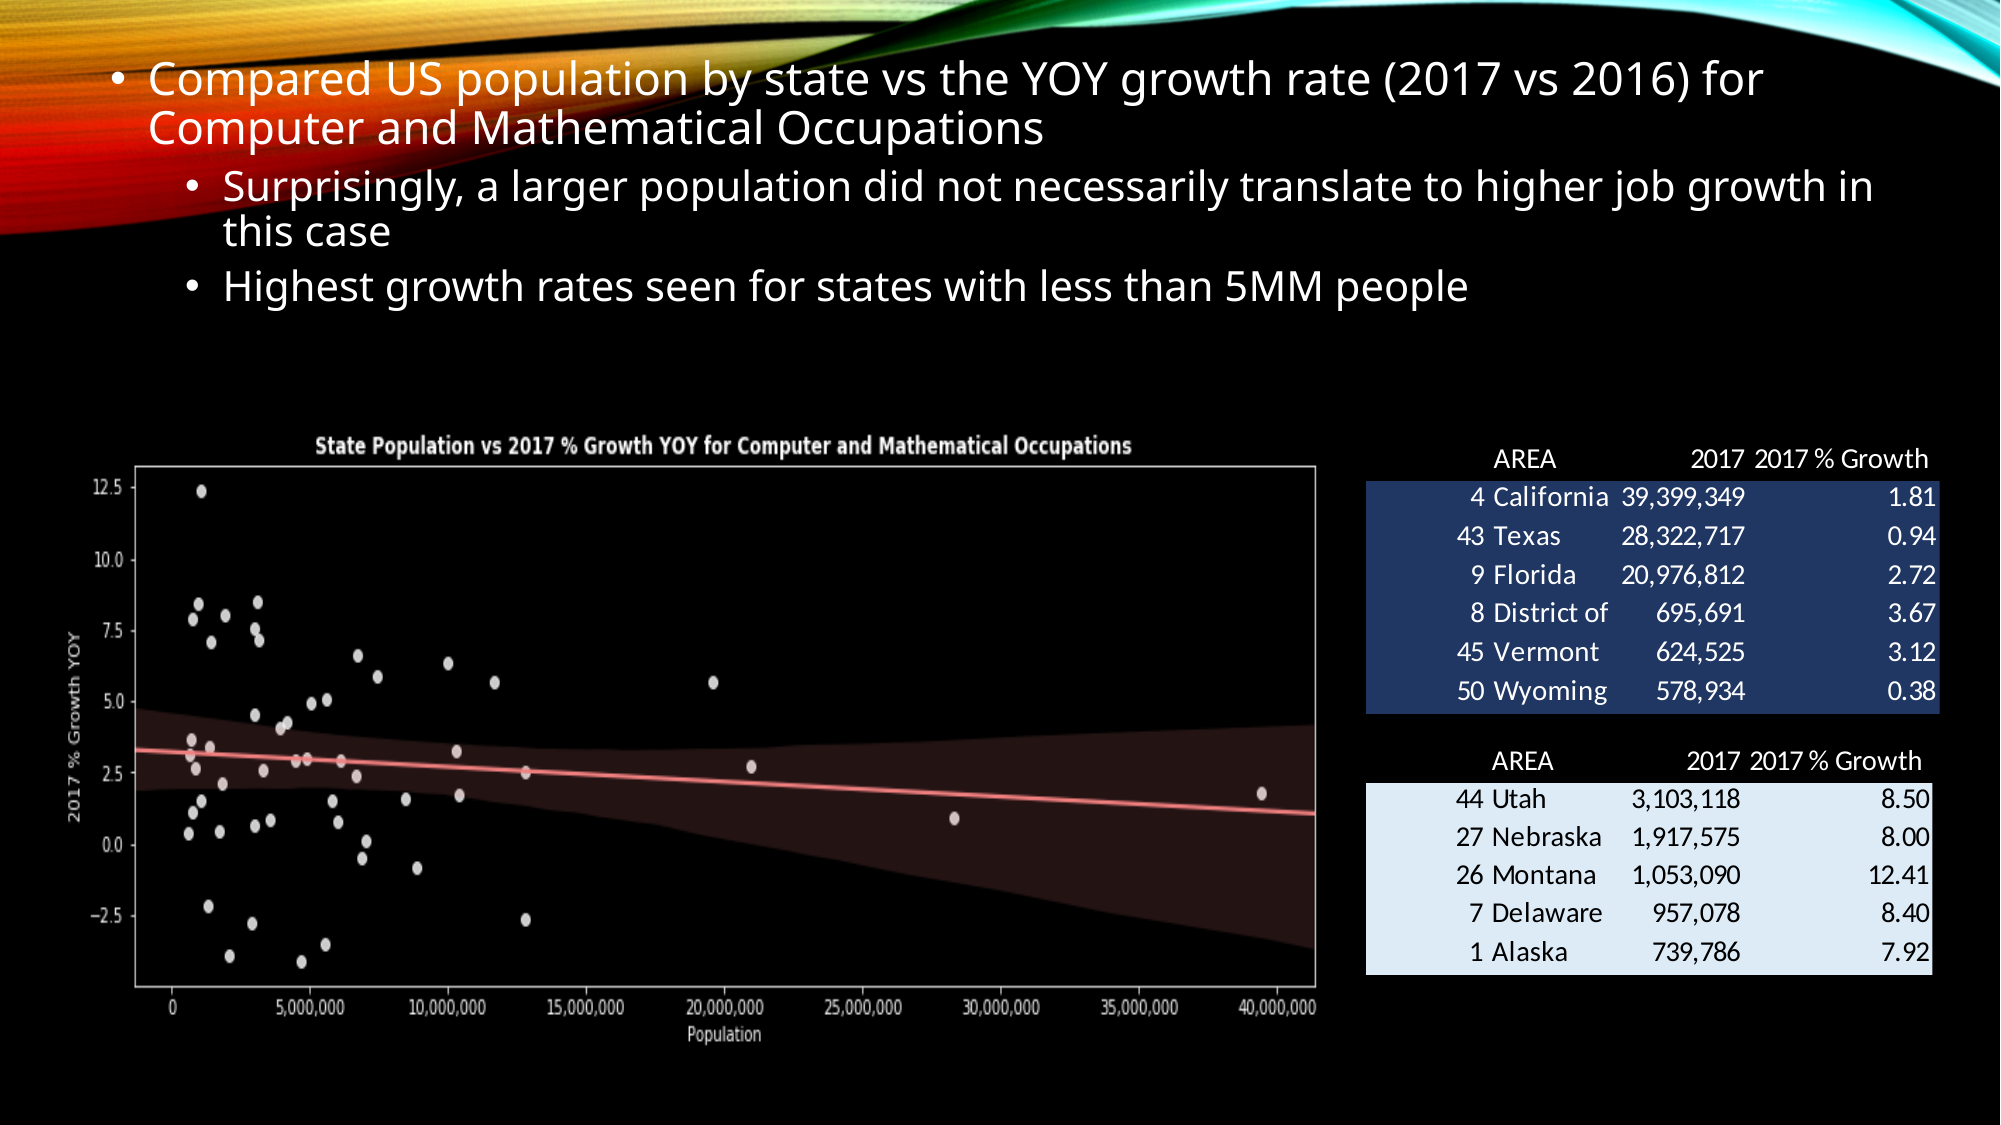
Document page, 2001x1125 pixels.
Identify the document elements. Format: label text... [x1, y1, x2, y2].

list Compared US population by state vs the YOY growth rate (2017 vs 2016) for Computer and Mathematical Occupations Surprisingly, a larger population did not necessarily translate to higher job growth in this case Highest growth rates seen for states with less than 5MM people [95, 48, 1912, 360]
picture [1363, 744, 1935, 977]
picture [1363, 442, 1942, 716]
picture [60, 422, 1330, 1059]
picture [0, 0, 2000, 237]
